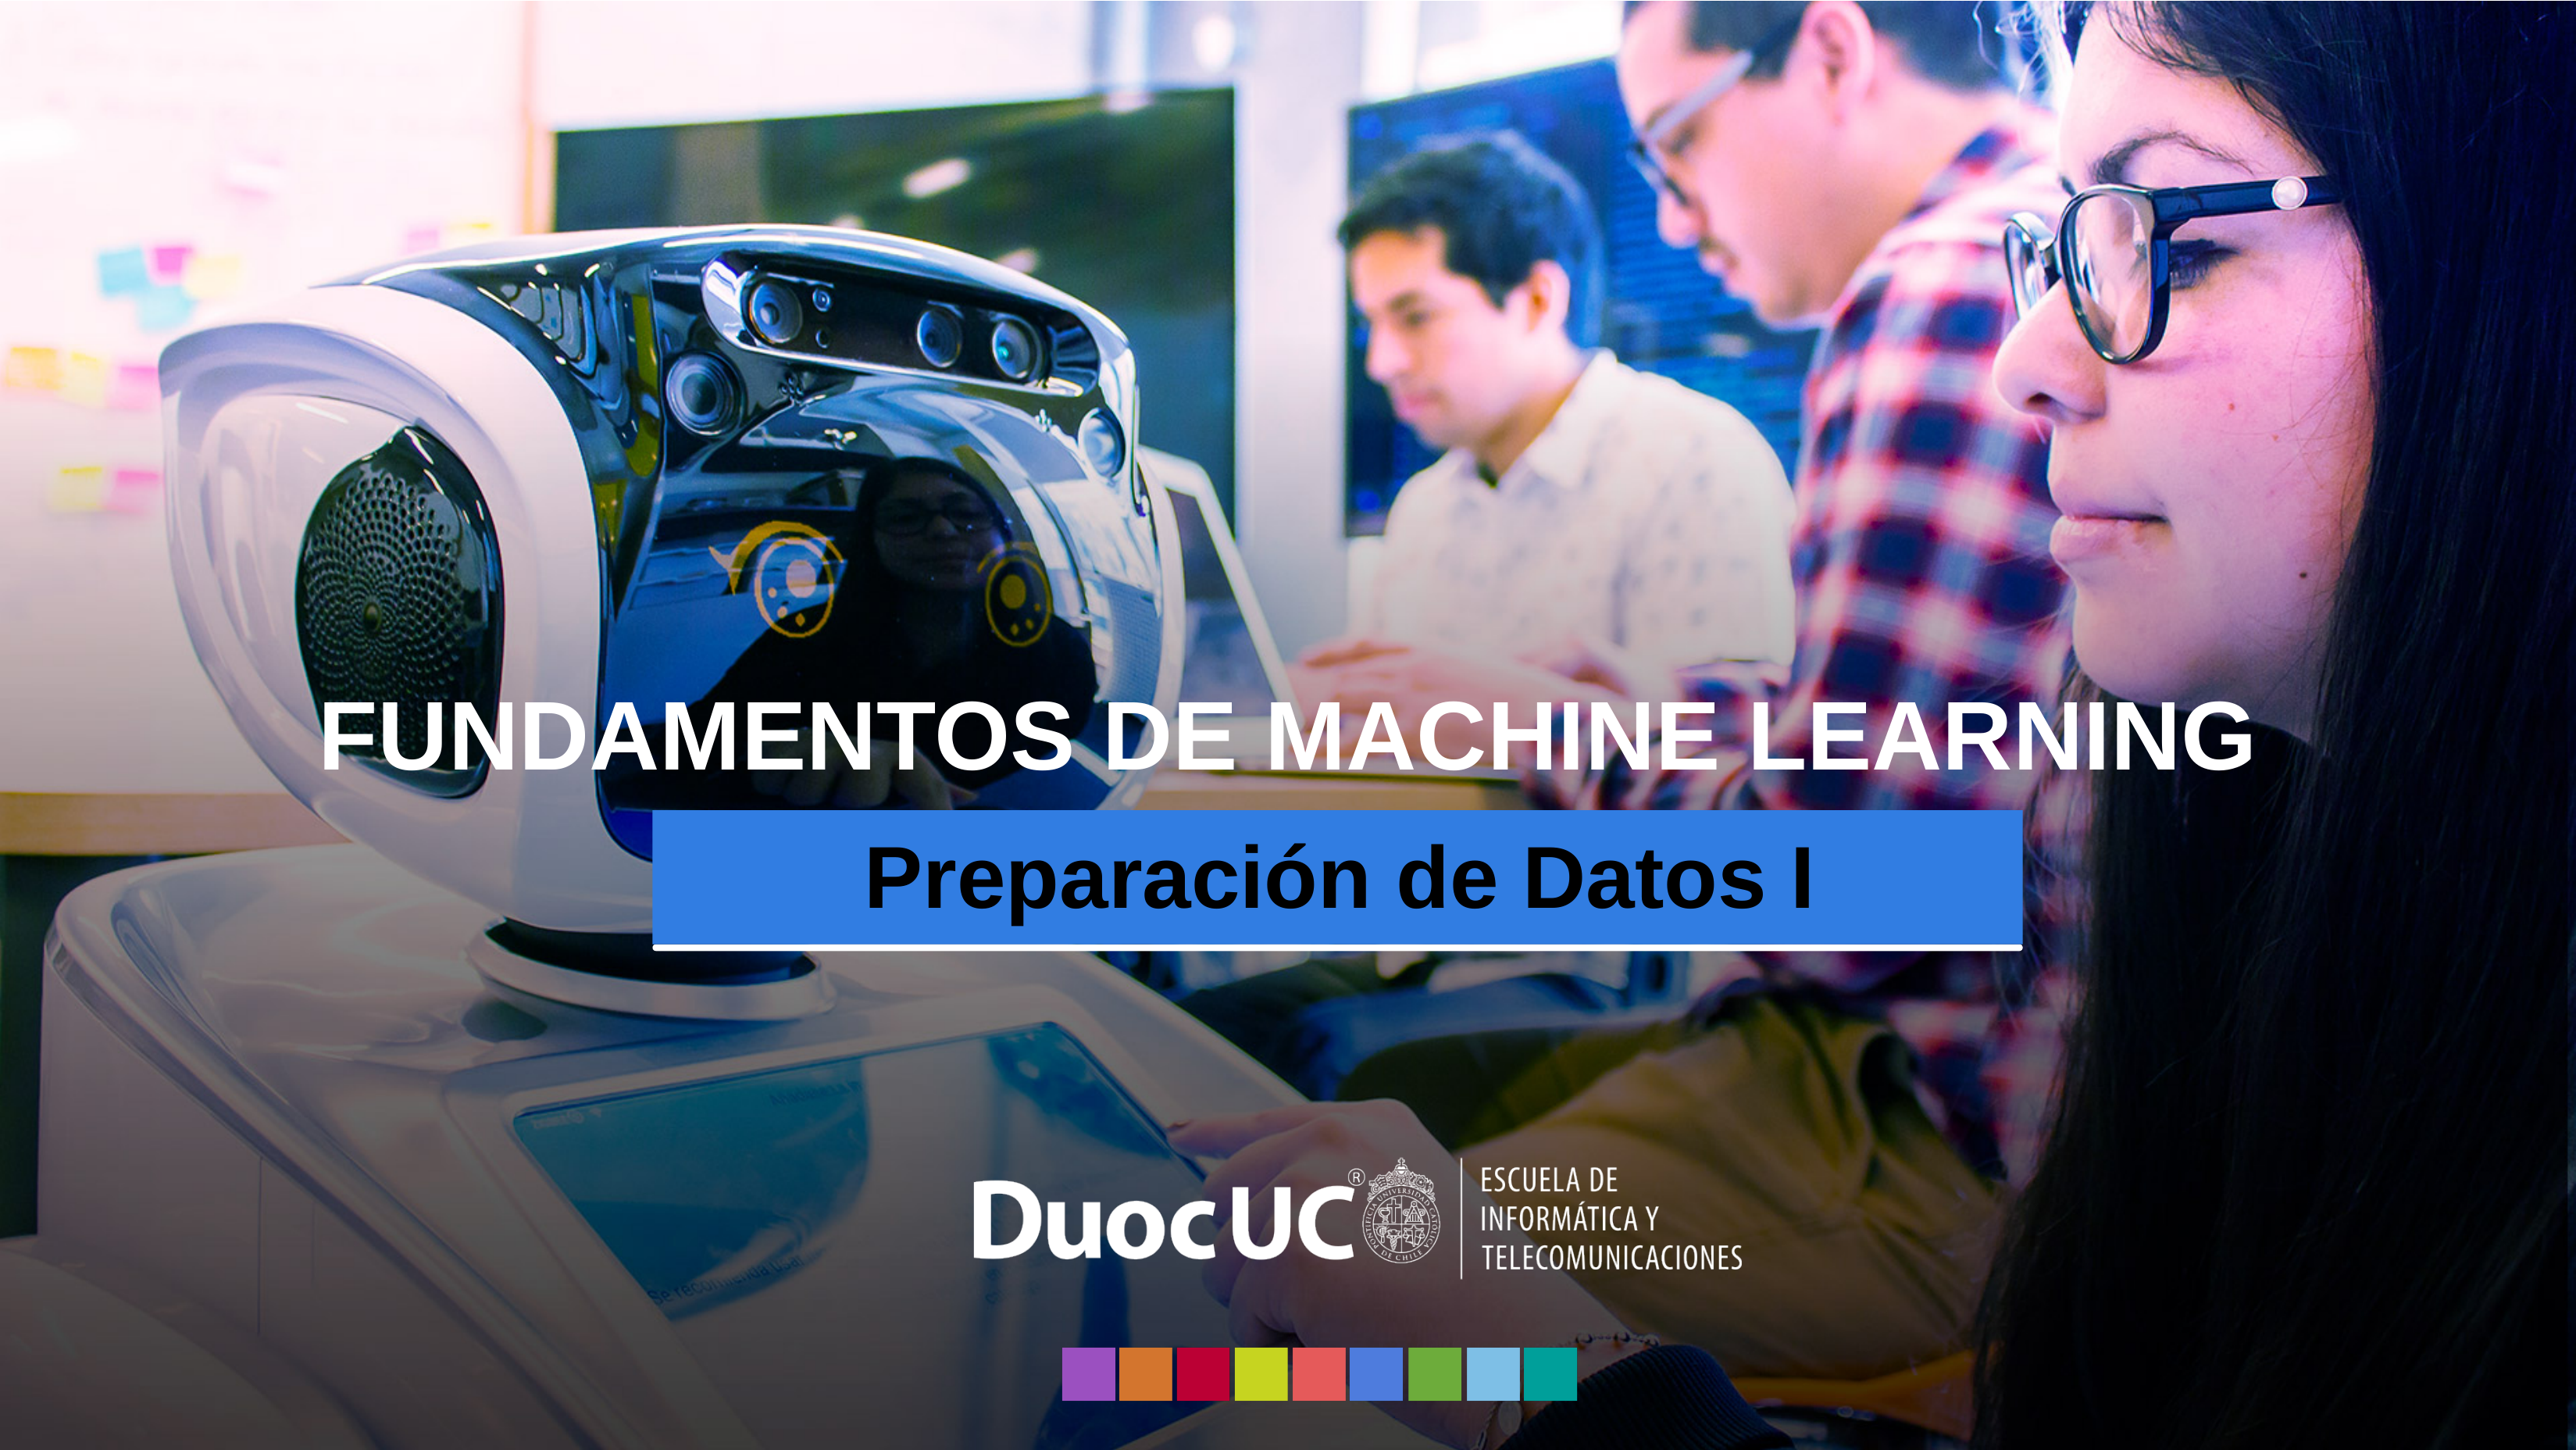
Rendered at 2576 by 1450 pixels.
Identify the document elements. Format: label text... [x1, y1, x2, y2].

list FUNDAMENTOS DE MACHINE LEARNING [135, 672, 2440, 821]
list Preparación de Datos I [658, 821, 2023, 927]
picture [0, 1, 2576, 1450]
